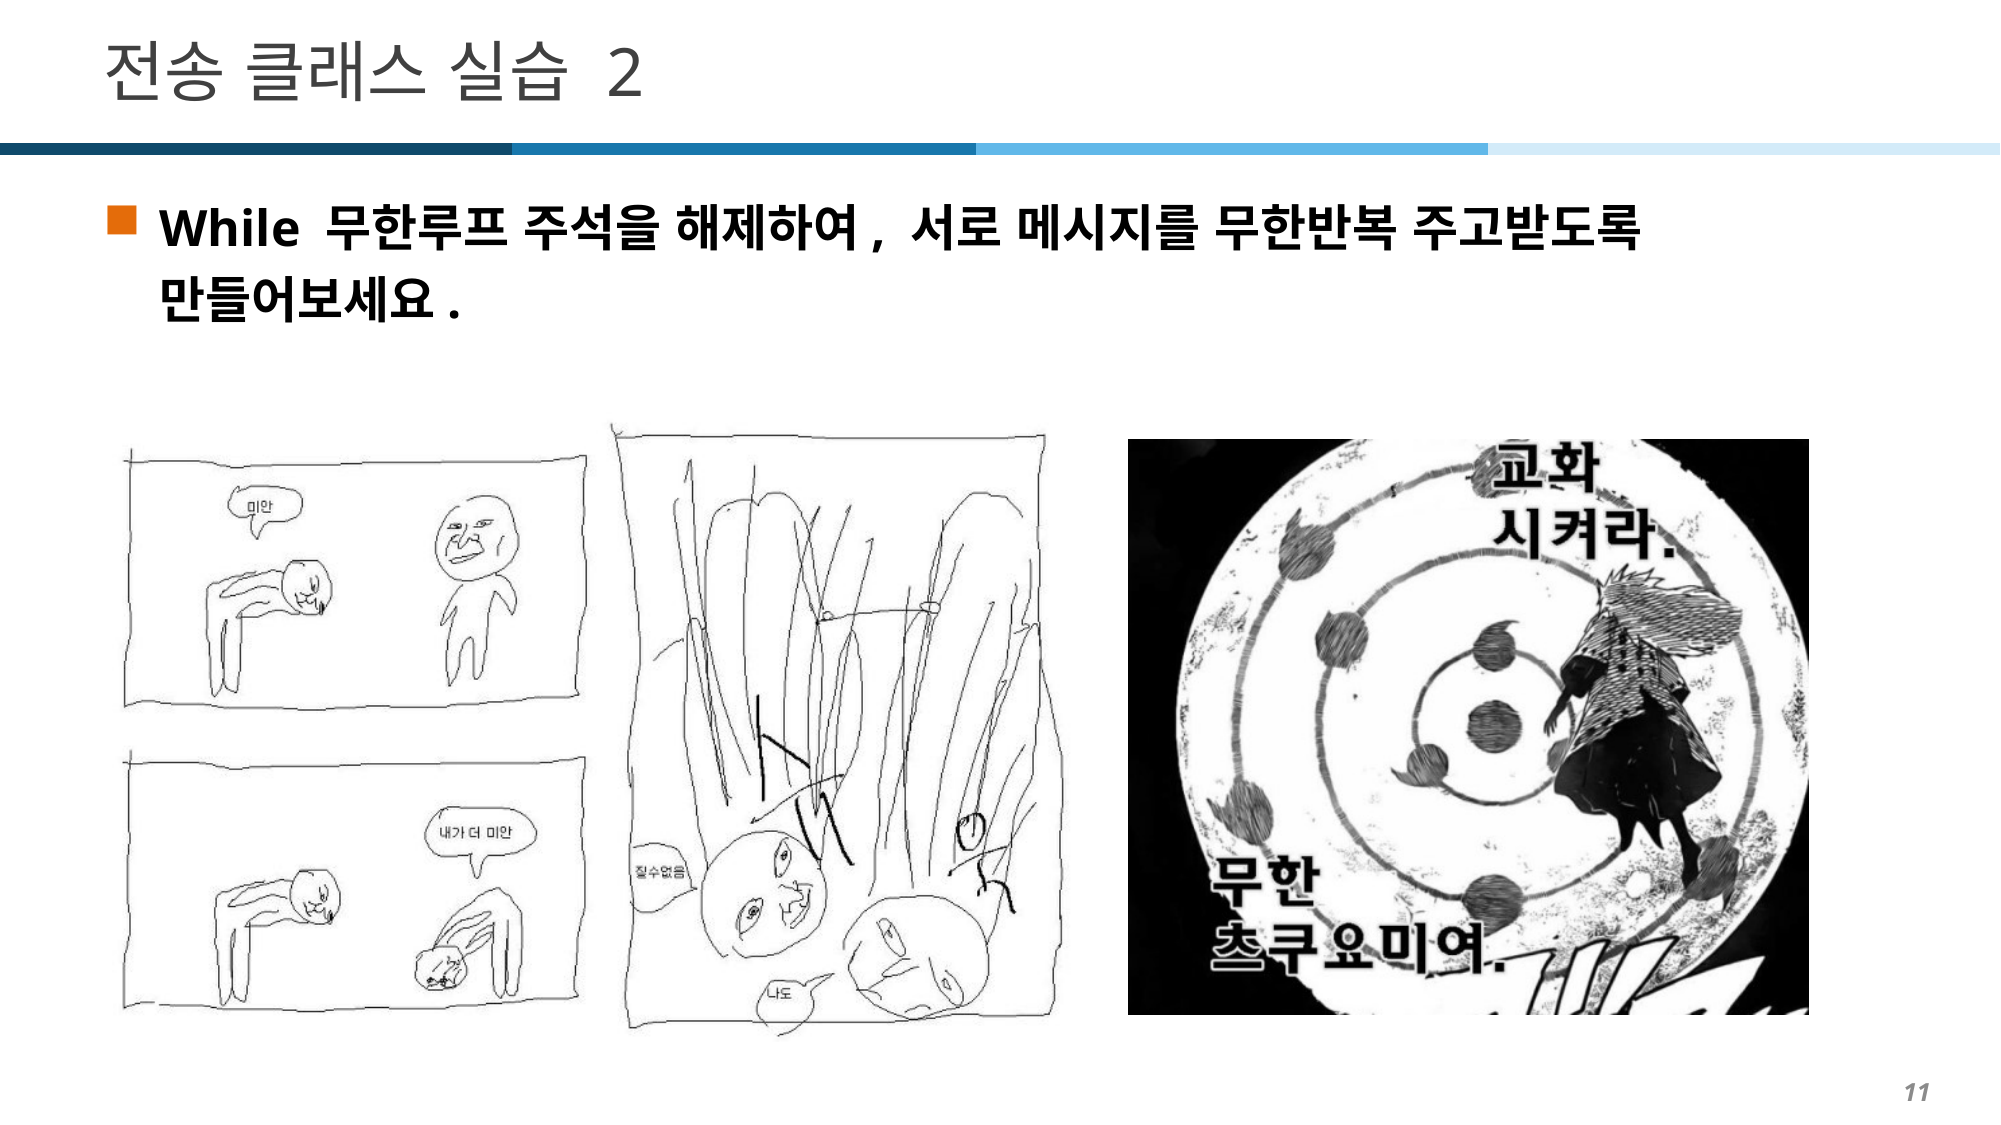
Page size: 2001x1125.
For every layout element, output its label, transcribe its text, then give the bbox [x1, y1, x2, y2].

list While 무한루프 주석을 해제하여, 서로 메시지를 무한반복 주고받도록 만들어보세요. [88, 176, 1920, 1083]
picture [112, 412, 1081, 1042]
picture [1128, 439, 1810, 1015]
title 전송 클래스 실습 2 [88, 18, 1920, 122]
